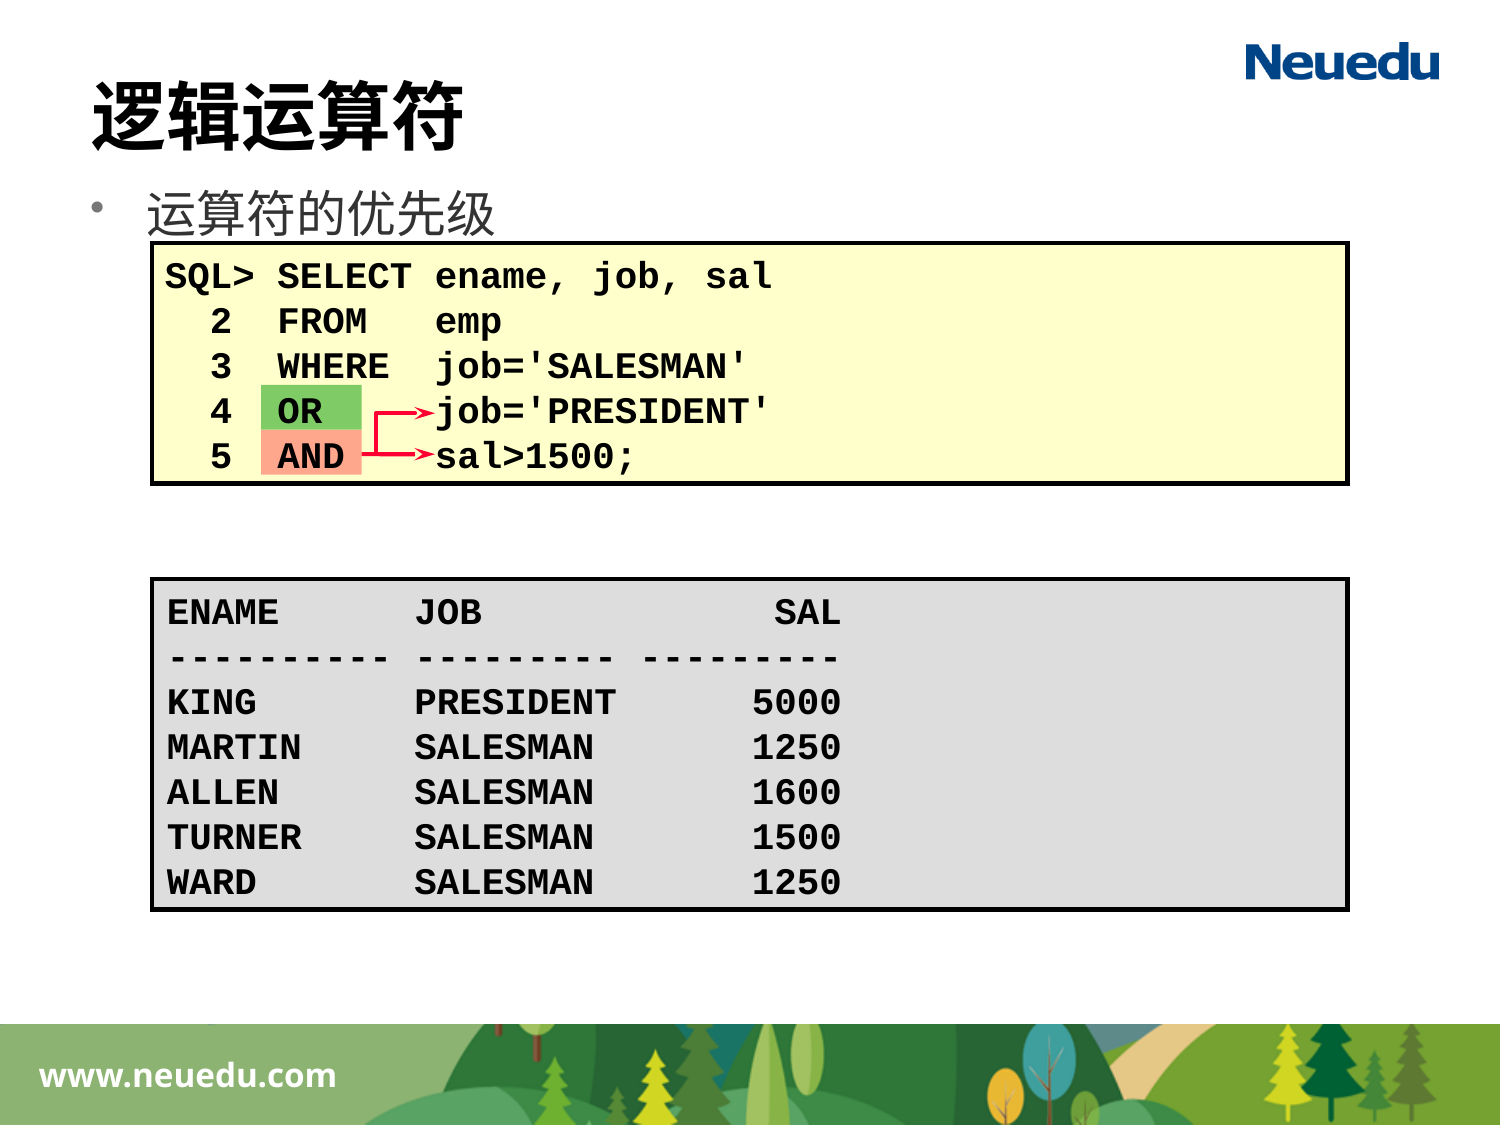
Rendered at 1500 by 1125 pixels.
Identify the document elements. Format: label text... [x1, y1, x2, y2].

text_box SQL> SELECT ename, job, sal 2 FROM emp 3 WHERE job='SALESMAN' 4 OR job='PRESIDENT' 5 AND sal>1500; [149, 244, 1350, 486]
picture [0, 1024, 1500, 1125]
picture [1275, 42, 1439, 80]
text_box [260, 413, 436, 475]
text_box 运算符的优先级 [74, 162, 1435, 244]
text_box ENAME JOB SAL ---------- --------- --------- KING PRESIDENT 5000 MARTIN SALESMAN 1250 ALLEN SALESMAN 1600 TURNER SALESMAN 1500 WARD SALESMAN 1250 [151, 579, 1348, 910]
title 逻辑运算符 [76, 42, 1275, 162]
